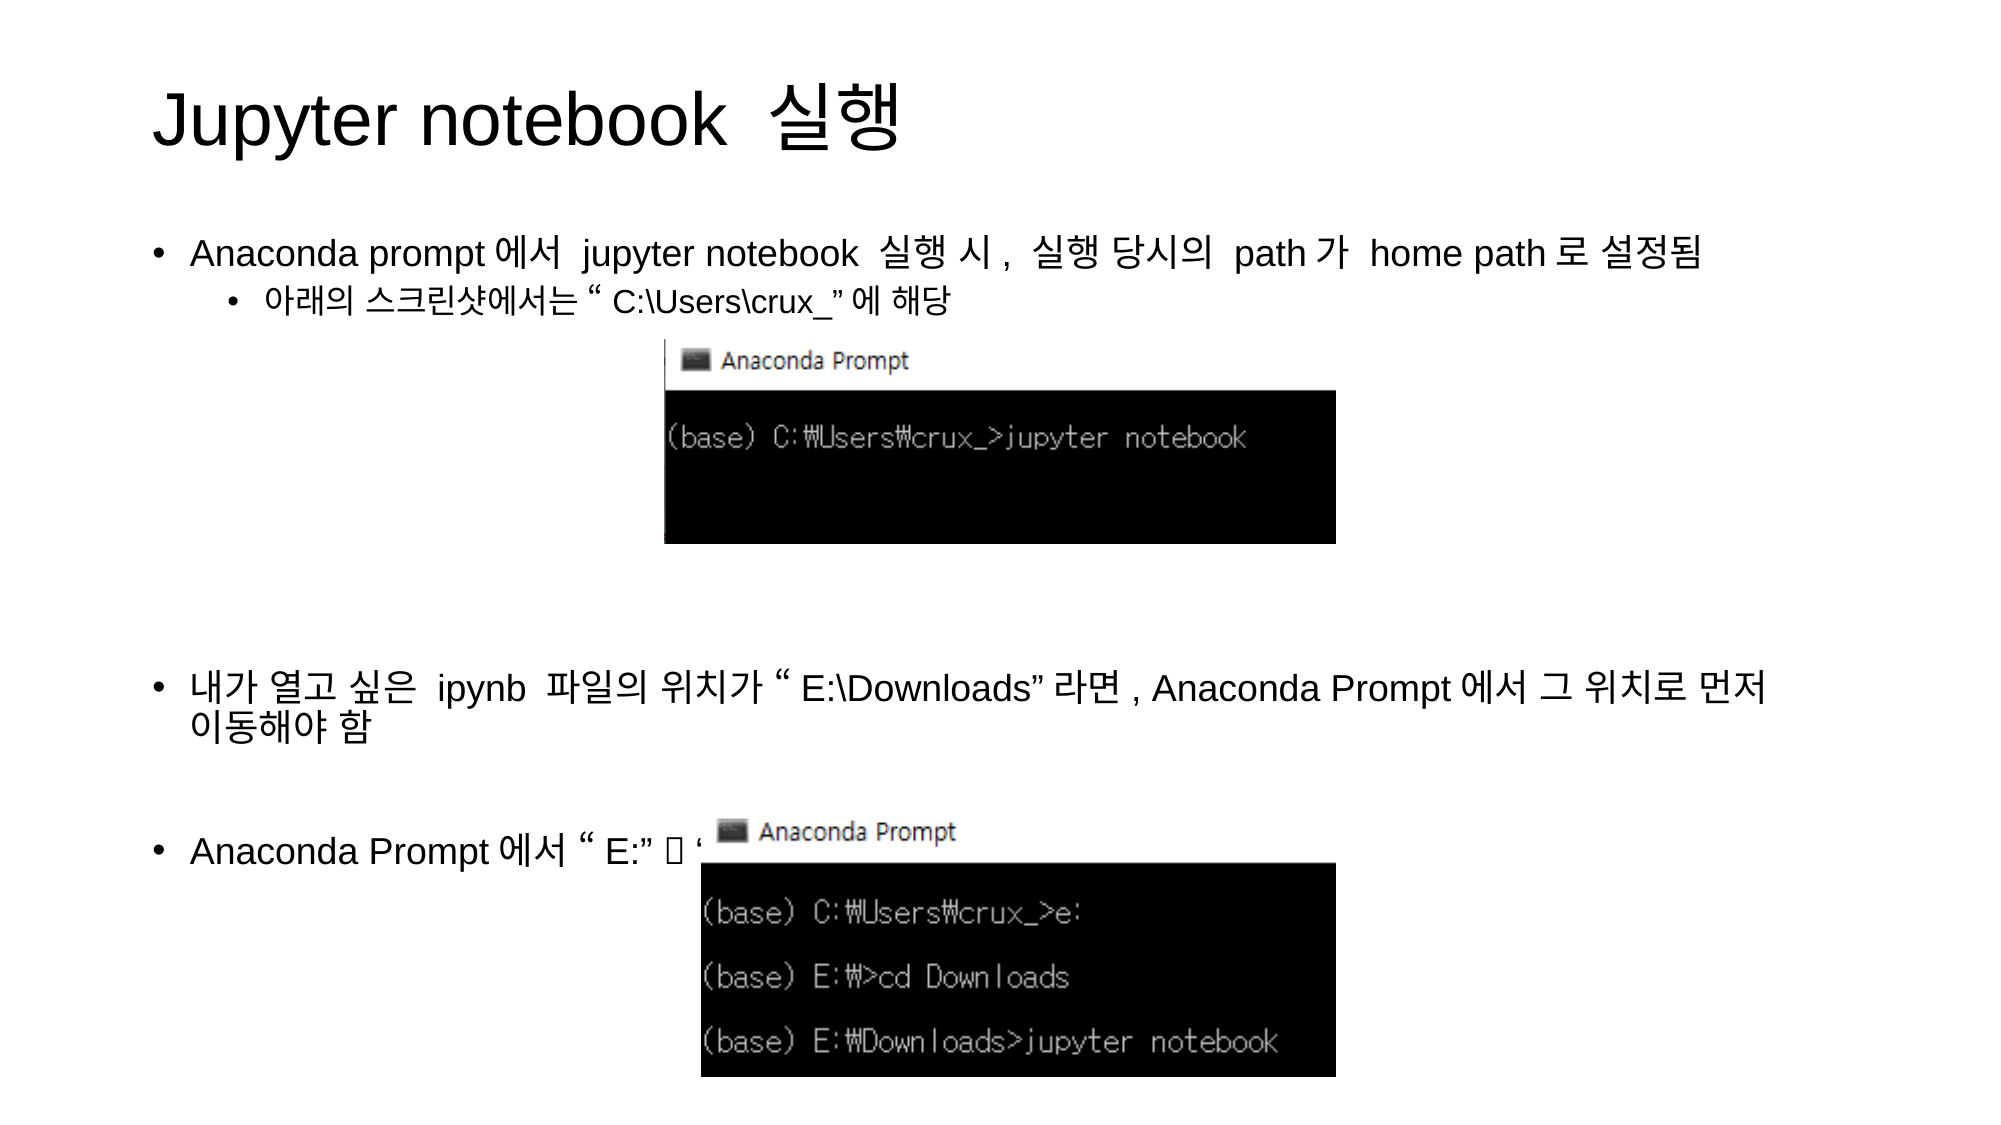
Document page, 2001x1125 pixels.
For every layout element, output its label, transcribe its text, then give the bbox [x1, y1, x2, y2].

list Anaconda prompt에서 jupyter notebook 실행 시, 실행 당시의 path가 home path로 설정됨 아래의 스크린샷에서는 “C:\Users\crux_”에 해당 내가 열고 싶은 ipynb 파일의 위치가 “E:\Downloads”라면, Anaconda Prompt에서 그 위치로 먼저 이동해야 함 Anaconda Prompt에서 “E:”  “cd Downloads”를 입력해 이동 가능 [137, 227, 1863, 1014]
title Jupyter notebook 실행 [137, 59, 1863, 184]
picture [664, 339, 1336, 545]
picture [701, 809, 1336, 1077]
